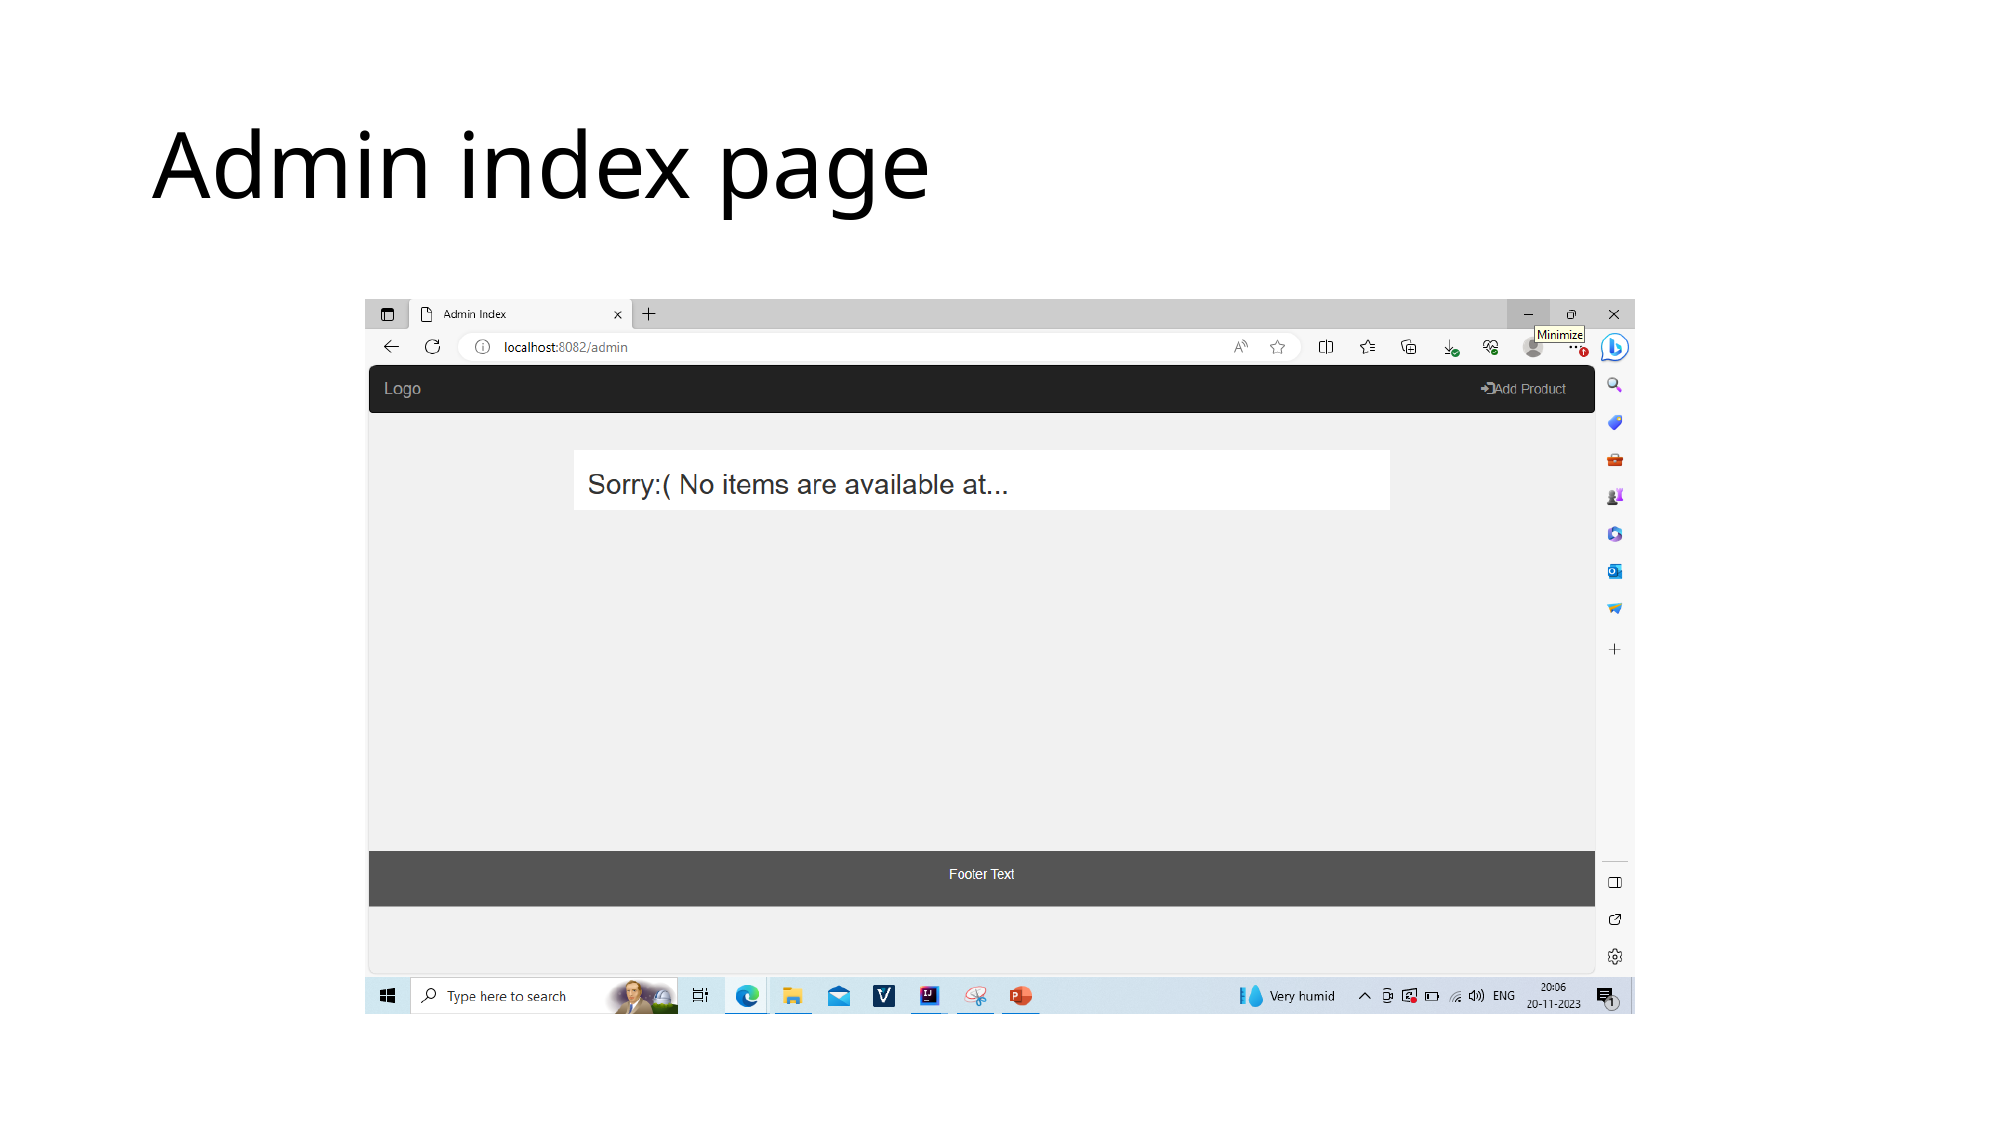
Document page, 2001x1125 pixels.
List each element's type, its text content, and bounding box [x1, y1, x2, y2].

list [365, 299, 1635, 1014]
title Admin index page [137, 59, 1863, 278]
